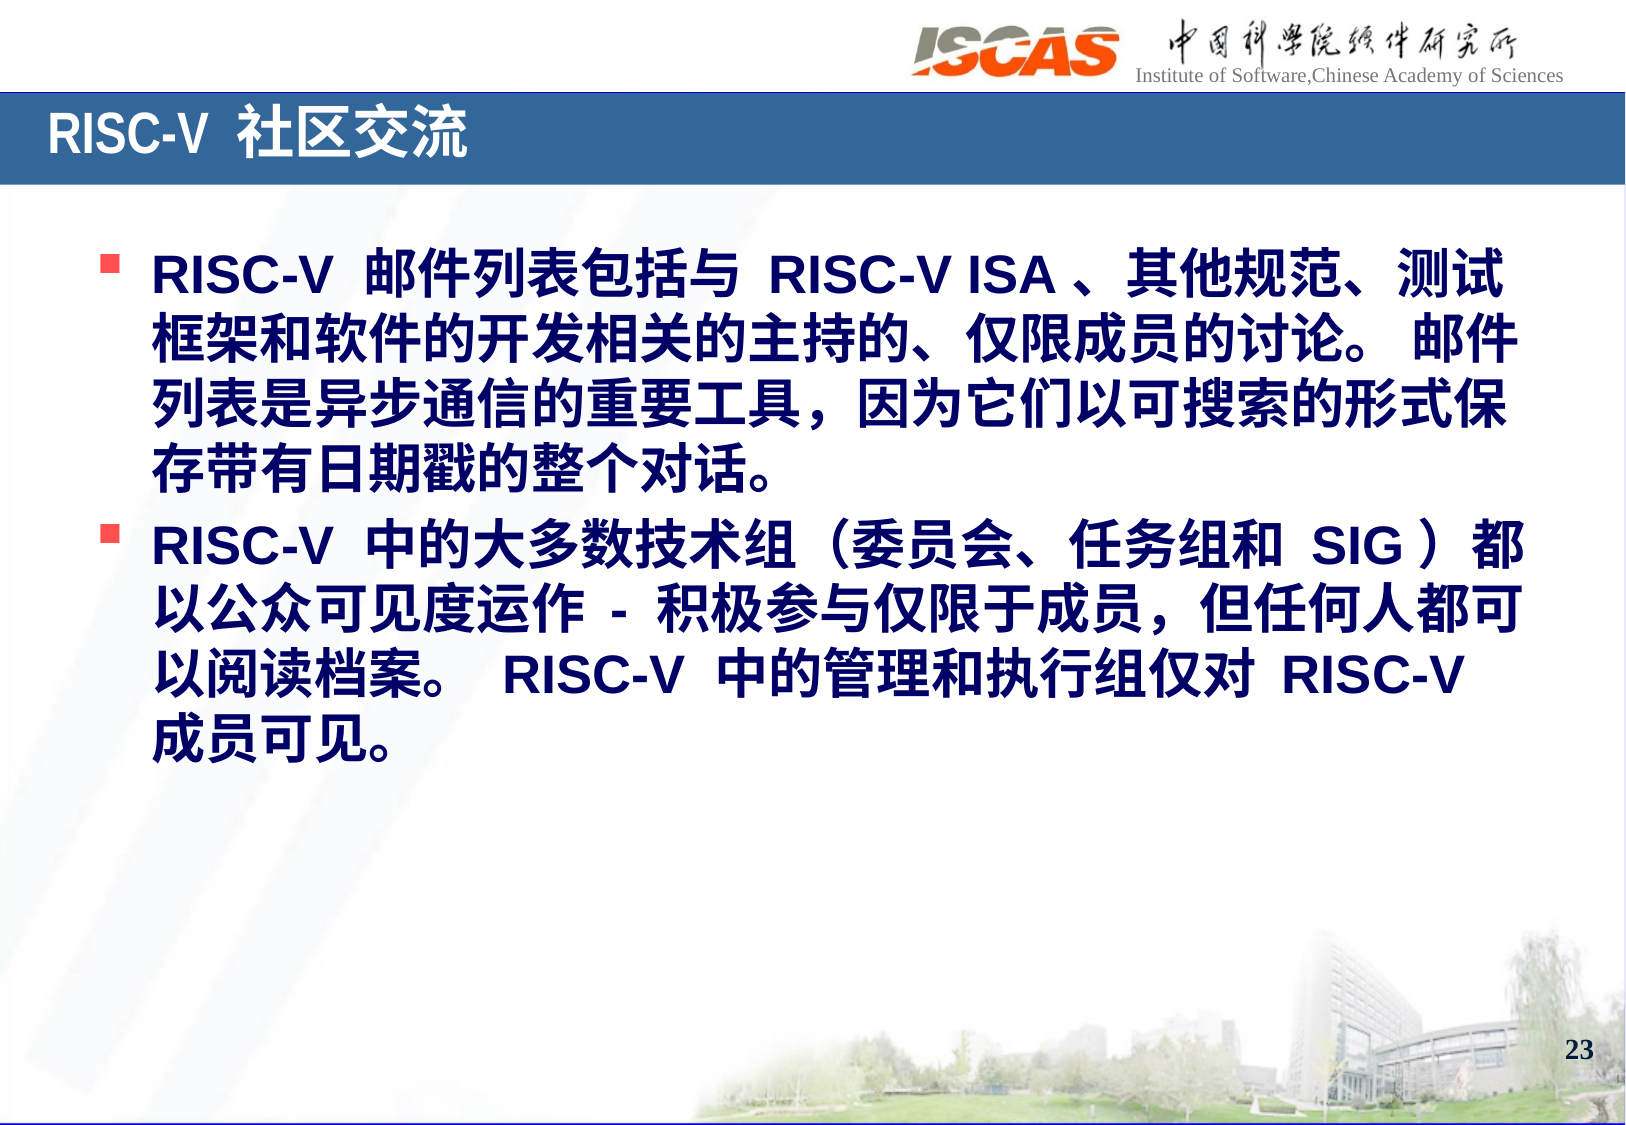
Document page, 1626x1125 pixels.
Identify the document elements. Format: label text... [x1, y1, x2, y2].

title RISC-V 社区交流 [0, 93, 1625, 185]
picture [907, 18, 1132, 87]
picture [0, 92, 1626, 1125]
picture [1166, 15, 1519, 71]
slide_number 23 [1296, 1023, 1610, 1099]
list RISC-V 邮件列表包括与 RISC-V ISA、其他规范、测试框架和软件的开发相关的主持的、仅限成员的讨论。 邮件列表是异步通信的重要工具，因为它们以可搜索的形式保存带有日期戳的整个对话。 RISC-V 中的大多数技术组（委员会、任务组和 SIG）都以公众可见度运作 - 积极参与仅限于成员，但任何人都可以阅读档案。 RISC-V 中的管理和执行组仅对 RISC-V 成员可见。 [80, 231, 1545, 988]
